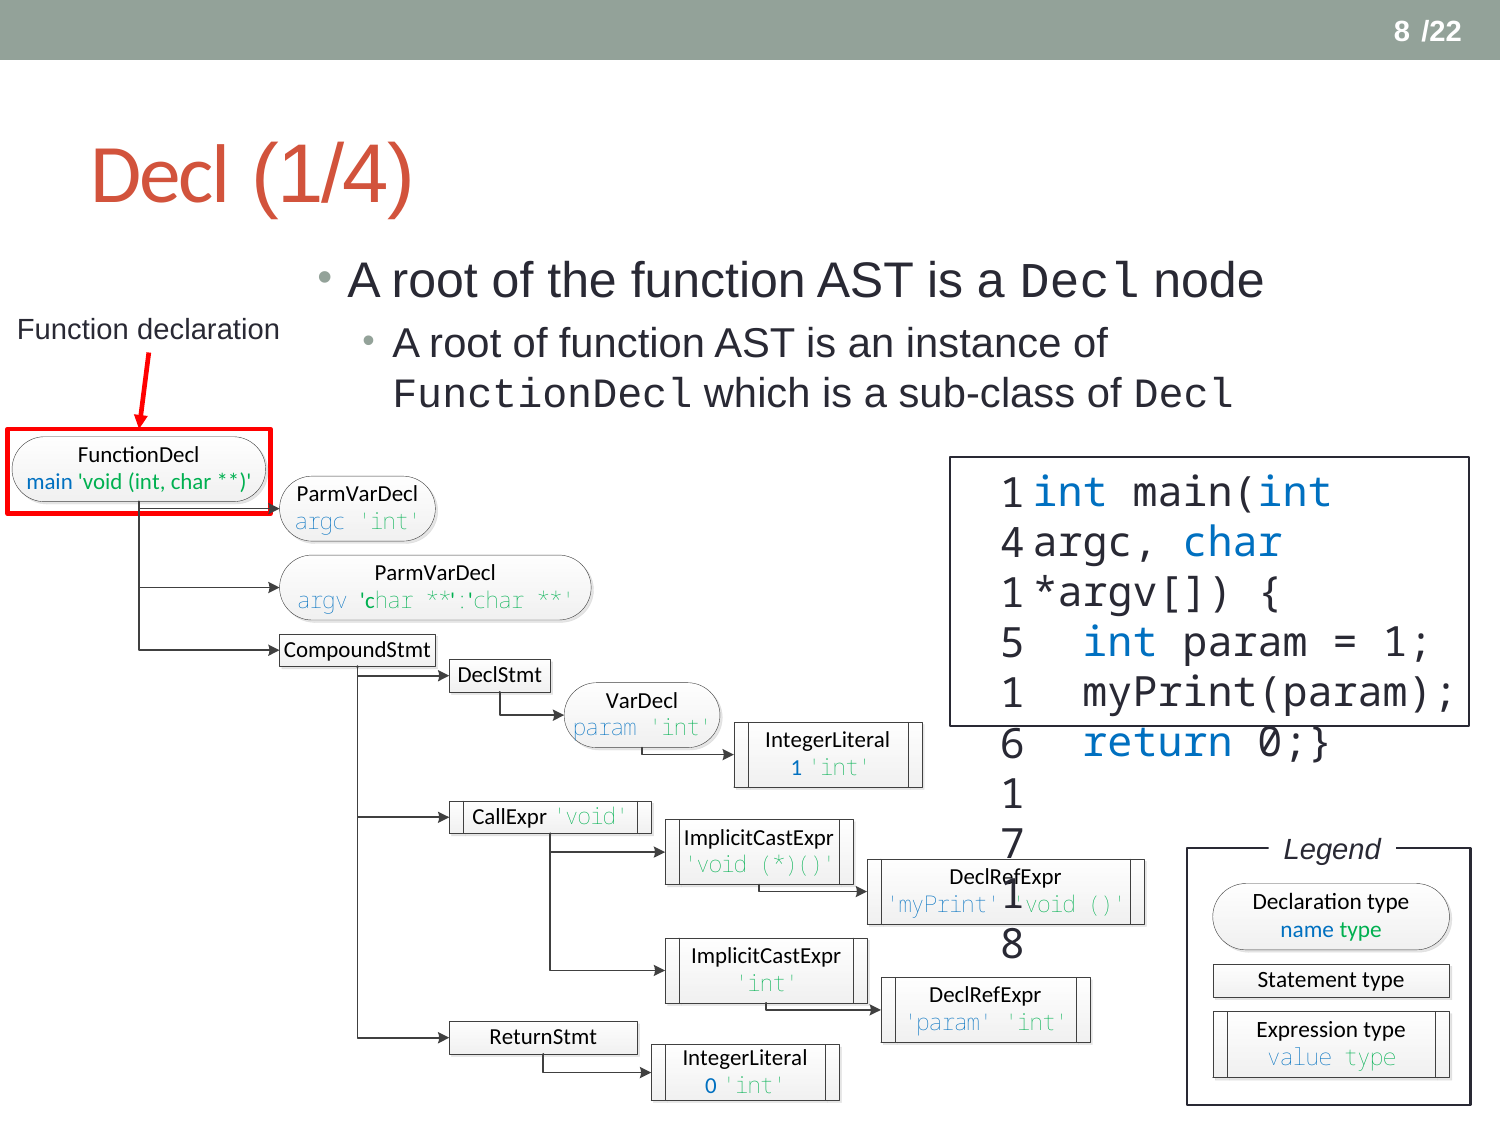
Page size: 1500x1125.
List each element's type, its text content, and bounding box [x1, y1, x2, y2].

text_box Function declaration [2, 302, 296, 353]
text_box Legend [1268, 822, 1396, 873]
picture [1210, 881, 1455, 1083]
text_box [949, 456, 1483, 727]
list A root of the function AST is a Decl node A root of function AST is an instance of FunctionDecl which is a sub-class of Decl [302, 239, 1388, 453]
picture [9, 434, 1149, 1106]
title Decl (1/4) [75, 87, 1425, 250]
text_box [156, 427, 273, 431]
text_box [1185, 846, 1473, 1107]
slide_number 7 [1328, 3, 1425, 57]
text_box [138, 353, 150, 430]
text_box [5, 427, 136, 516]
